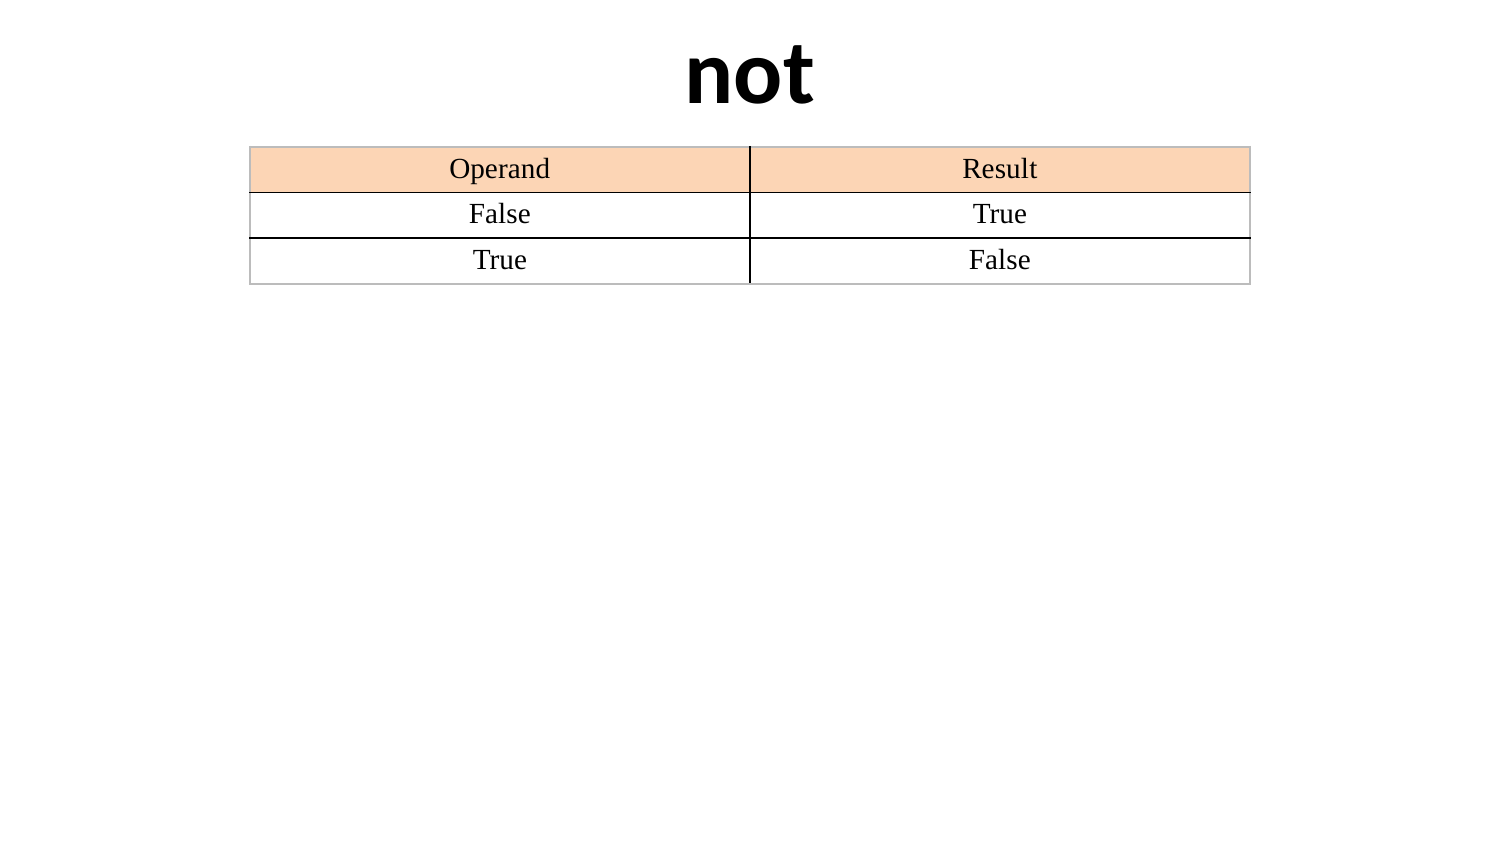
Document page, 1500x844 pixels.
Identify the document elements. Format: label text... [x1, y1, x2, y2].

table_cell False [751, 239, 1249, 283]
table_header Operand [251, 148, 749, 192]
table_cell False [251, 193, 749, 237]
table_cell True [751, 193, 1249, 237]
table_header Result [751, 148, 1249, 192]
table_cell True [251, 239, 749, 283]
title not [75, 0, 1425, 138]
